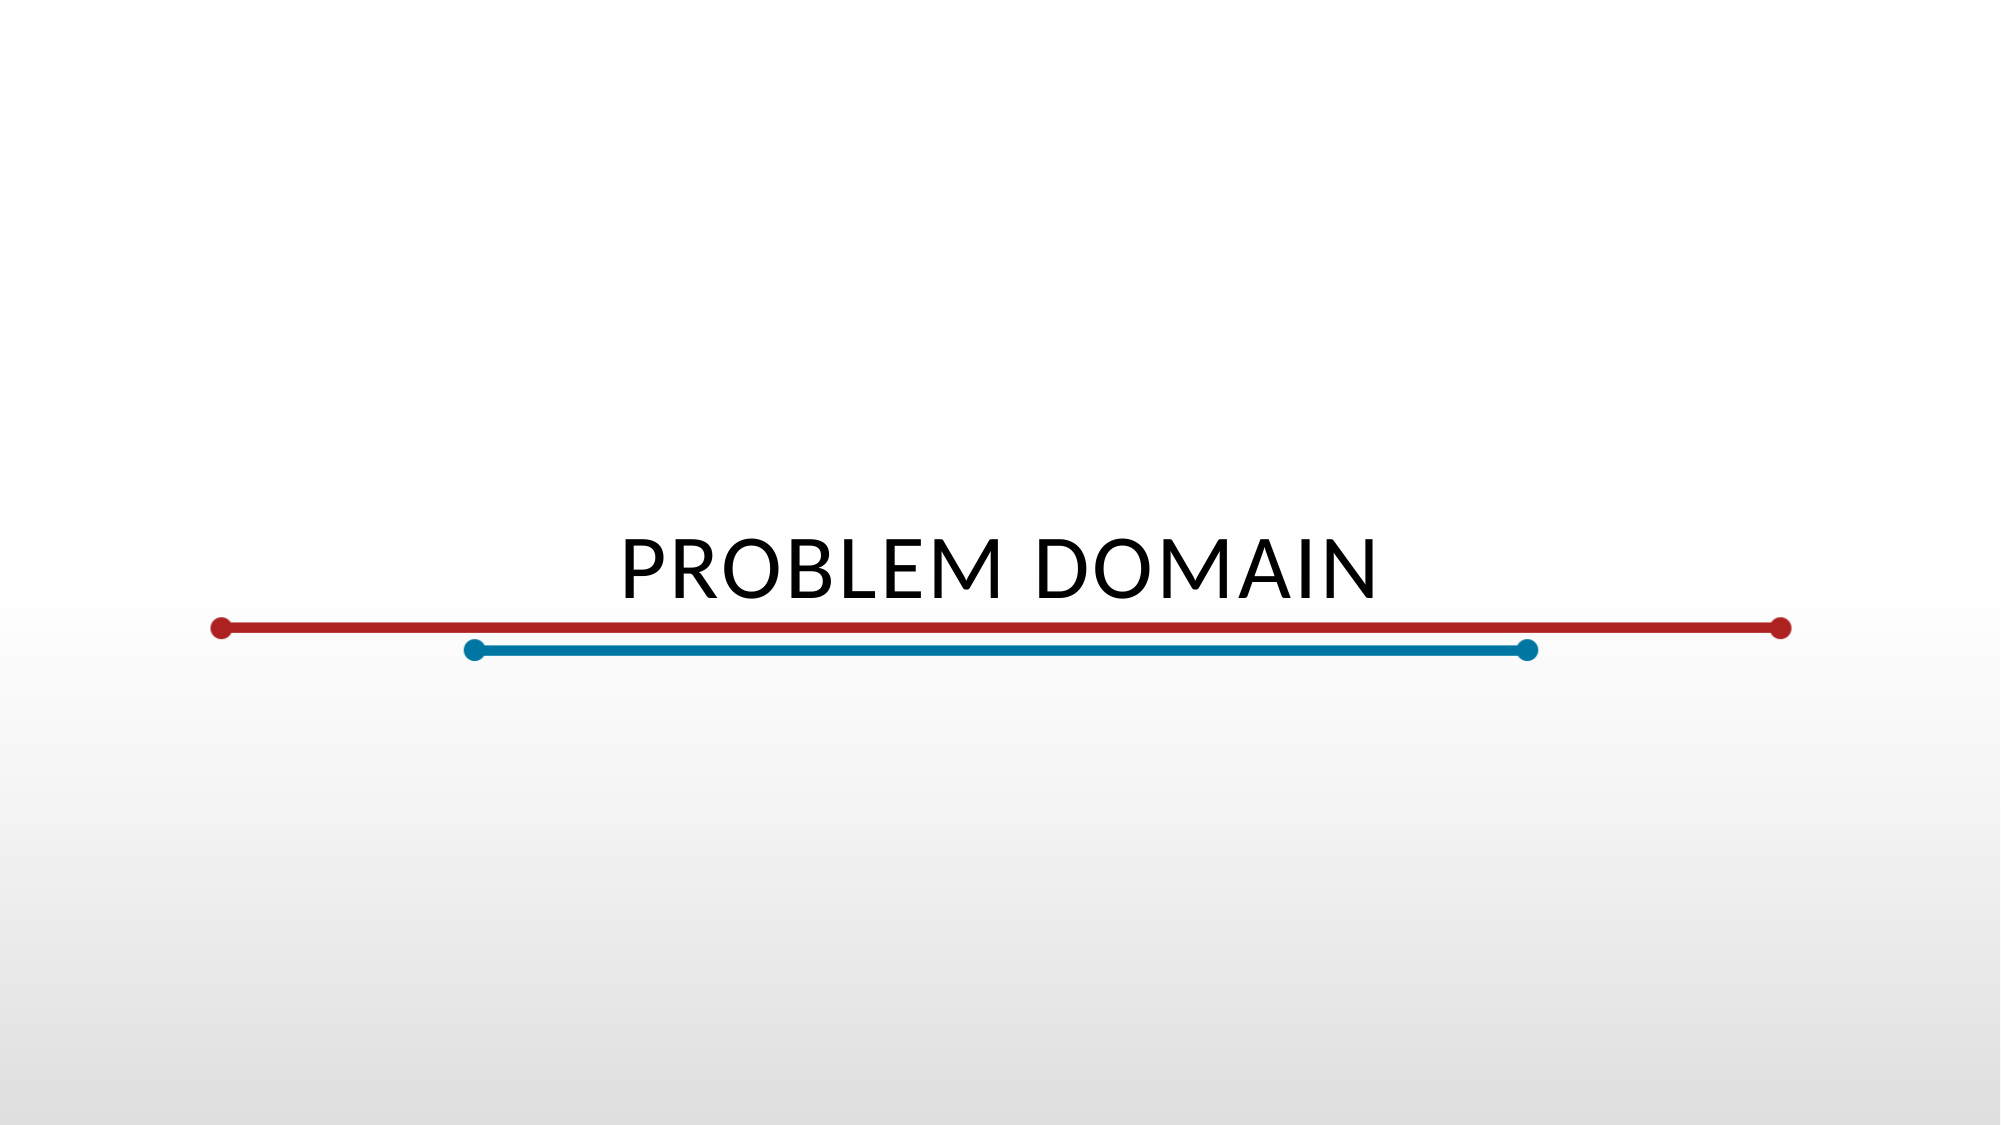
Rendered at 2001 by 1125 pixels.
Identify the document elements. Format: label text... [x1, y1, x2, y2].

text_box PROBLEM DOMAIN [216, 499, 1784, 625]
picture [0, 0, 2001, 1125]
